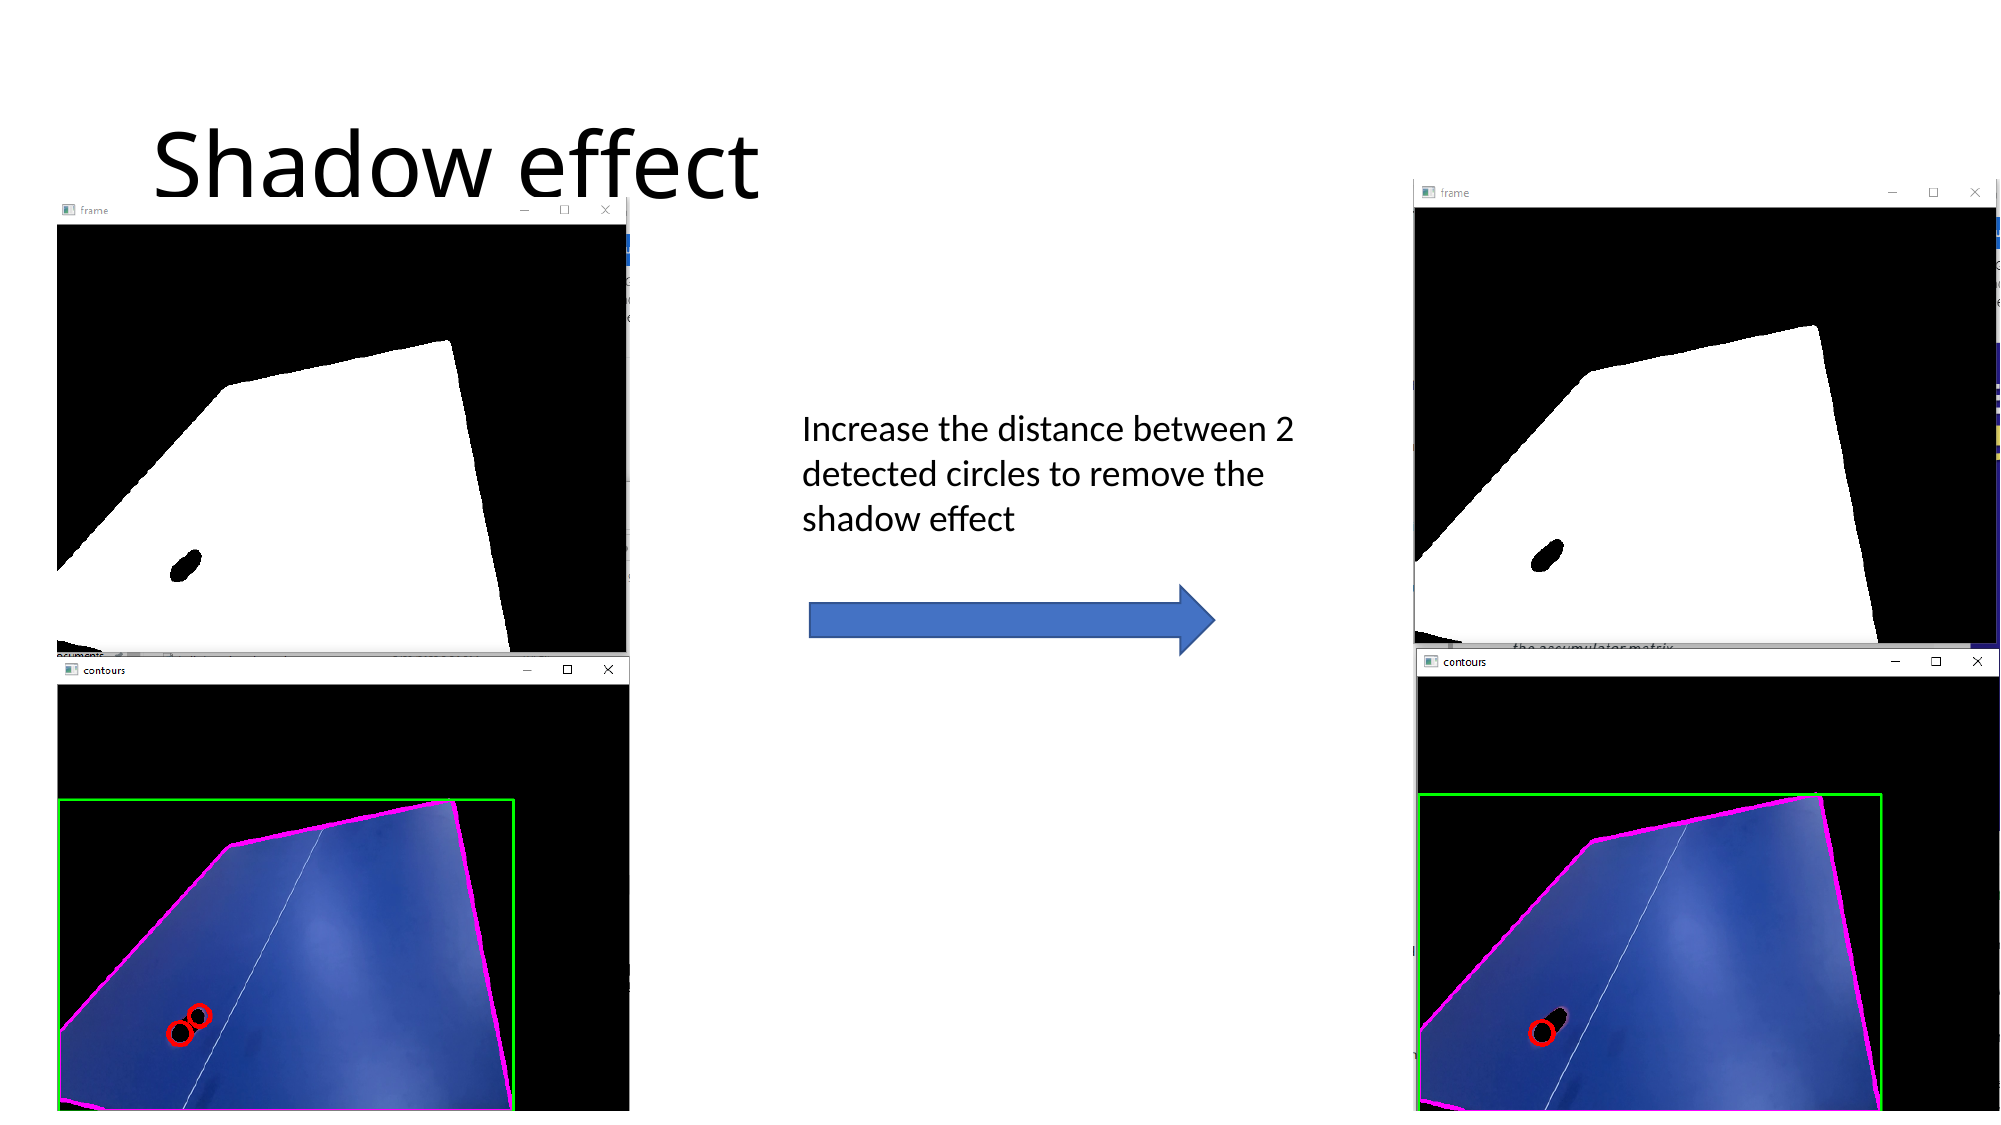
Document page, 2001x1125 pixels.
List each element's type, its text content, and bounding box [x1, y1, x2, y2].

text_box [808, 583, 1216, 657]
text_box Increase the distance between 2 detected circles to remove the shadow effect [787, 396, 1349, 547]
title Shadow effect [137, 59, 1863, 278]
picture [1413, 179, 2000, 1111]
picture [57, 197, 630, 1111]
